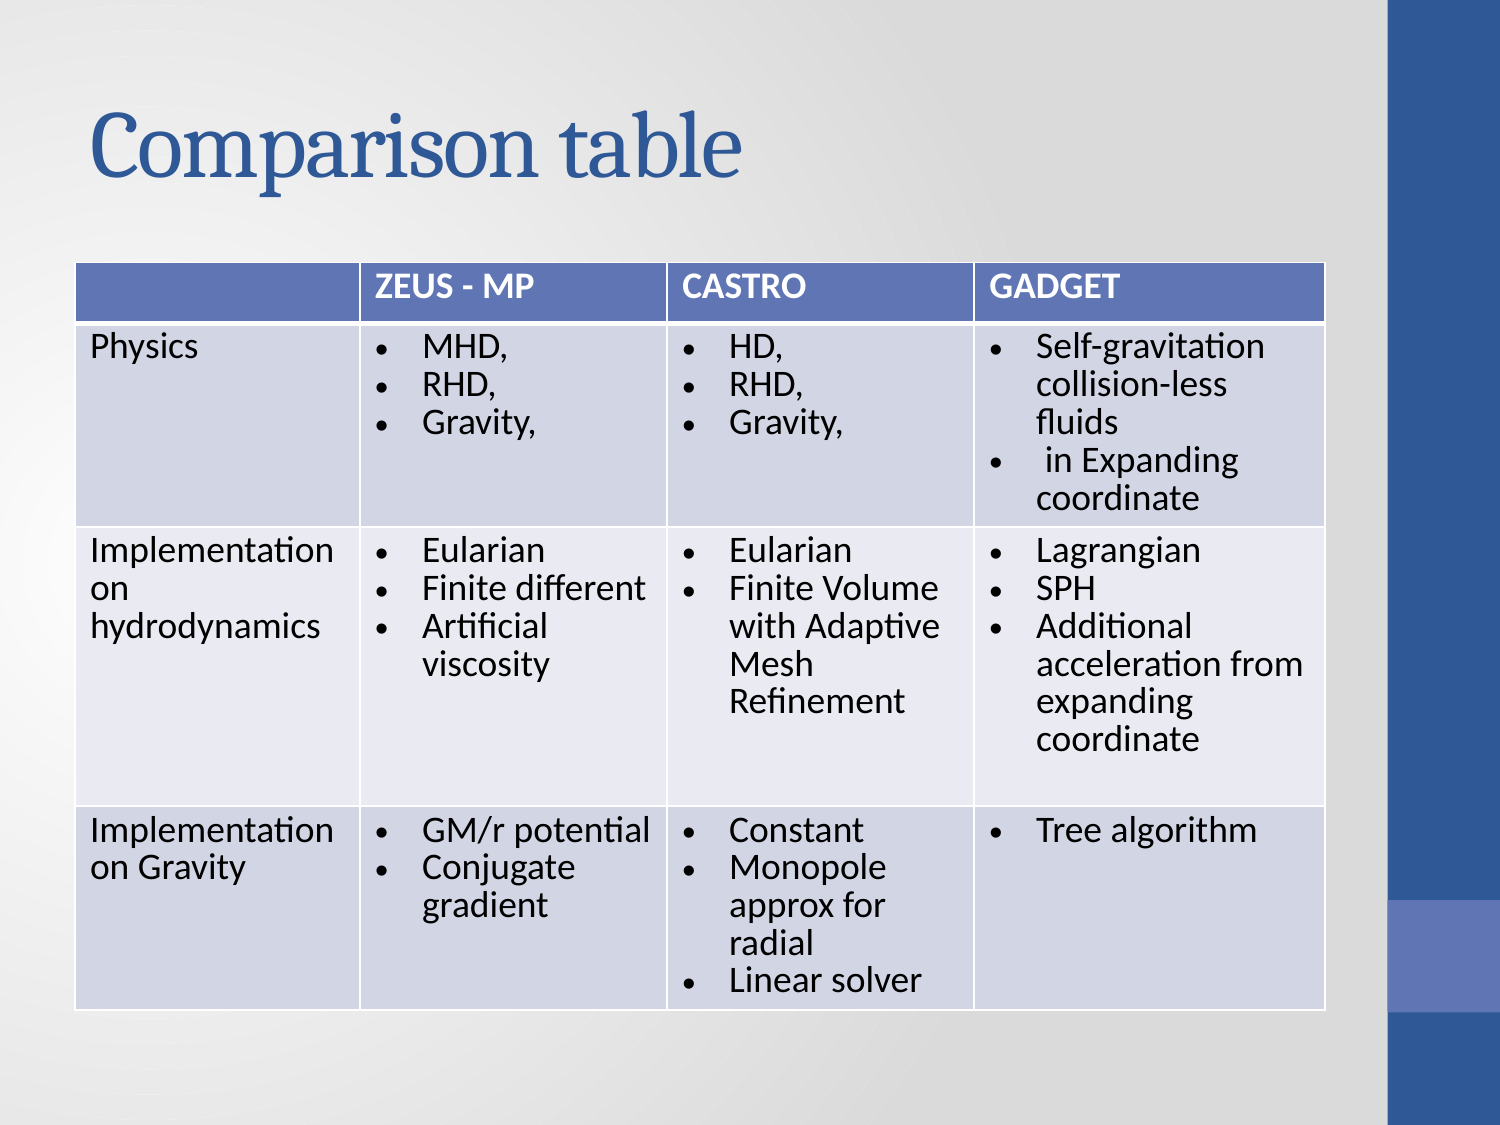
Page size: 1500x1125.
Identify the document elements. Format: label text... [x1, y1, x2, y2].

table_header ZEUS - MP [361, 263, 666, 321]
table_cell MHD, RHD, Gravity, [361, 326, 666, 526]
table_cell Lagrangian SPH Additional acceleration from expanding coordinate [975, 528, 1324, 805]
table_cell Eularian Finite Volume with Adaptive Mesh Refinement [668, 528, 973, 805]
table_cell Eularian Finite different Artificial viscosity [361, 528, 666, 805]
table_cell Implementation on Gravity [76, 807, 359, 1009]
table_cell Tree algorithm [975, 807, 1324, 1009]
table_header CASTRO [668, 263, 973, 321]
table_cell Physics [76, 326, 359, 526]
table_cell HD, RHD, Gravity, [668, 326, 973, 526]
table_header GADGET [975, 263, 1324, 321]
title Comparison table [75, 45, 1325, 233]
table_cell GM/r potential Conjugate gradient [361, 807, 666, 1009]
table_cell Constant Monopole approx for radial Linear solver [668, 807, 973, 1009]
table_header [76, 263, 359, 321]
table_cell Self-gravitation collision-less fluids in Expanding coordinate [975, 326, 1324, 526]
table_cell Implementation on hydrodynamics [76, 528, 359, 805]
